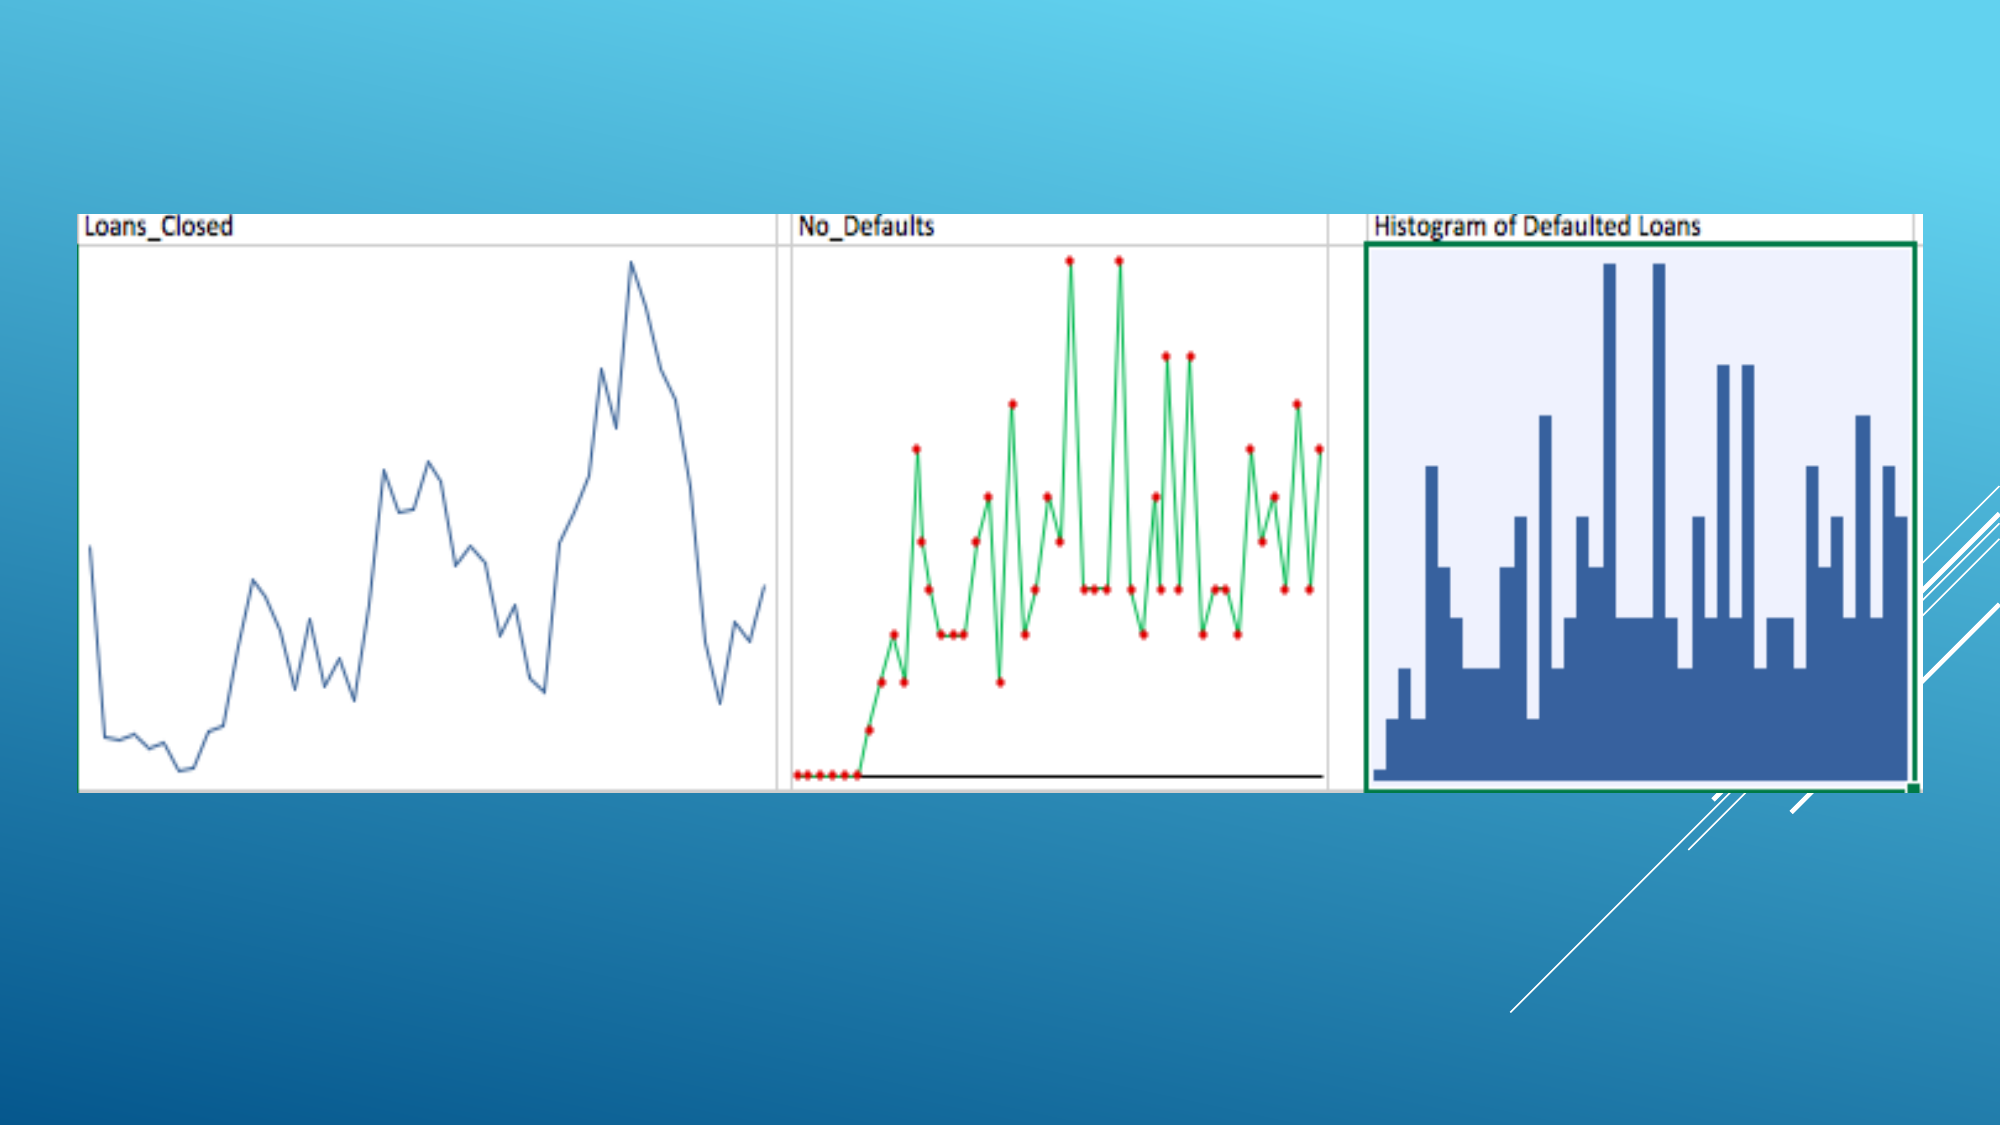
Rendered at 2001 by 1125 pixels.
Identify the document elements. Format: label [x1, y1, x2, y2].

picture [77, 214, 1923, 794]
